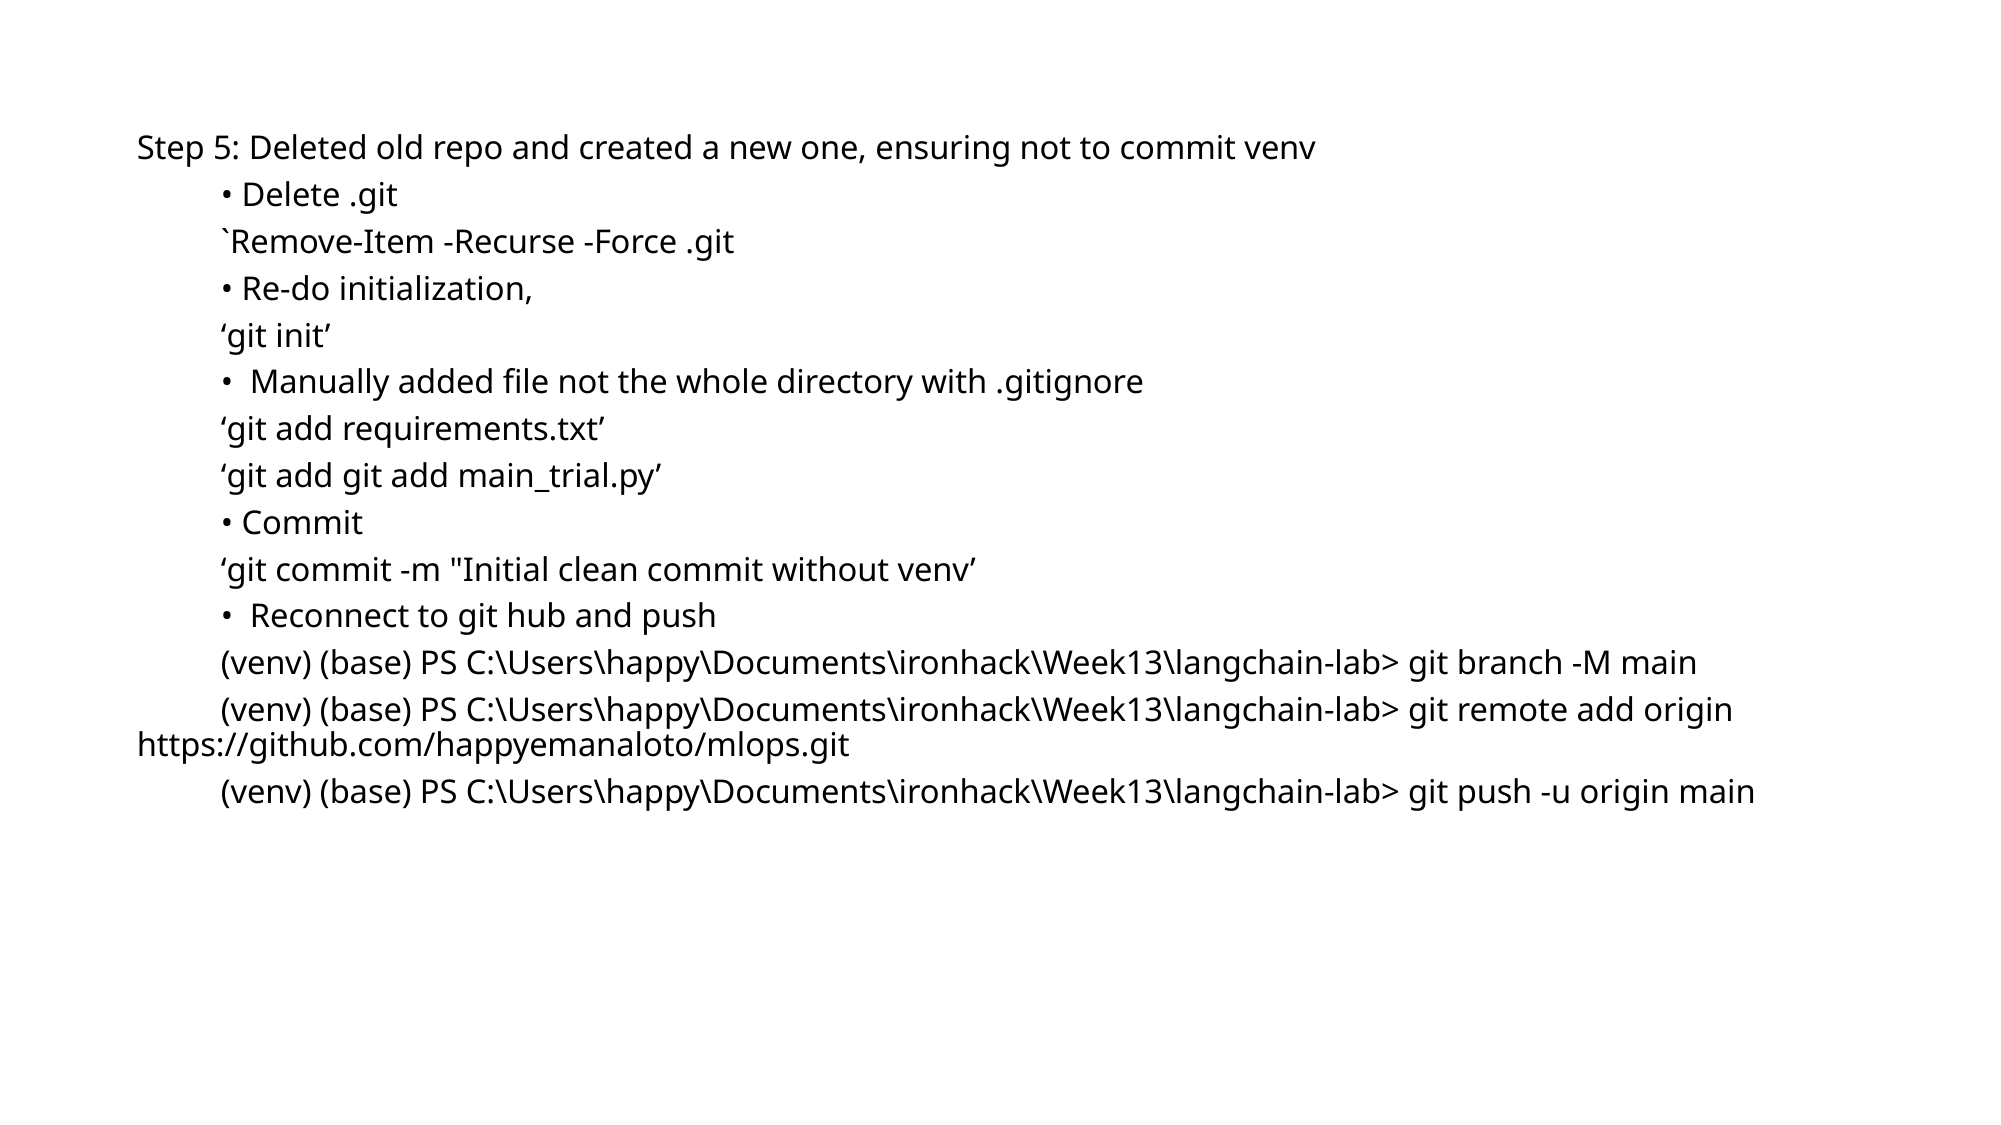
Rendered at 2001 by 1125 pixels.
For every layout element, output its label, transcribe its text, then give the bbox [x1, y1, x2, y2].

list Step 5: Deleted old repo and created a new one, ensuring not to commit venv • Delete .git `Remove-Item -Recurse -Force .git • Re-do initialization, ‘git init’ • Manually added file not the whole directory with .gitignore ‘git add requirements.txt’ ‘git add git add main_trial.py’ • Commit ‘git commit -m "Initial clean commit without venv’ • Reconnect to git hub and push (venv) (base) PS C:\Users\happy\Documents\ironhack\Week13\langchain-lab> git branch -M main (venv) (base) PS C:\Users\happy\Documents\ironhack\Week13\langchain-lab> git remote add origin https://github.com/happyemanaloto/mlops.git (venv) (base) PS C:\Users\happy\Documents\ironhack\Week13\langchain-lab> git push -u origin main [121, 124, 1847, 839]
